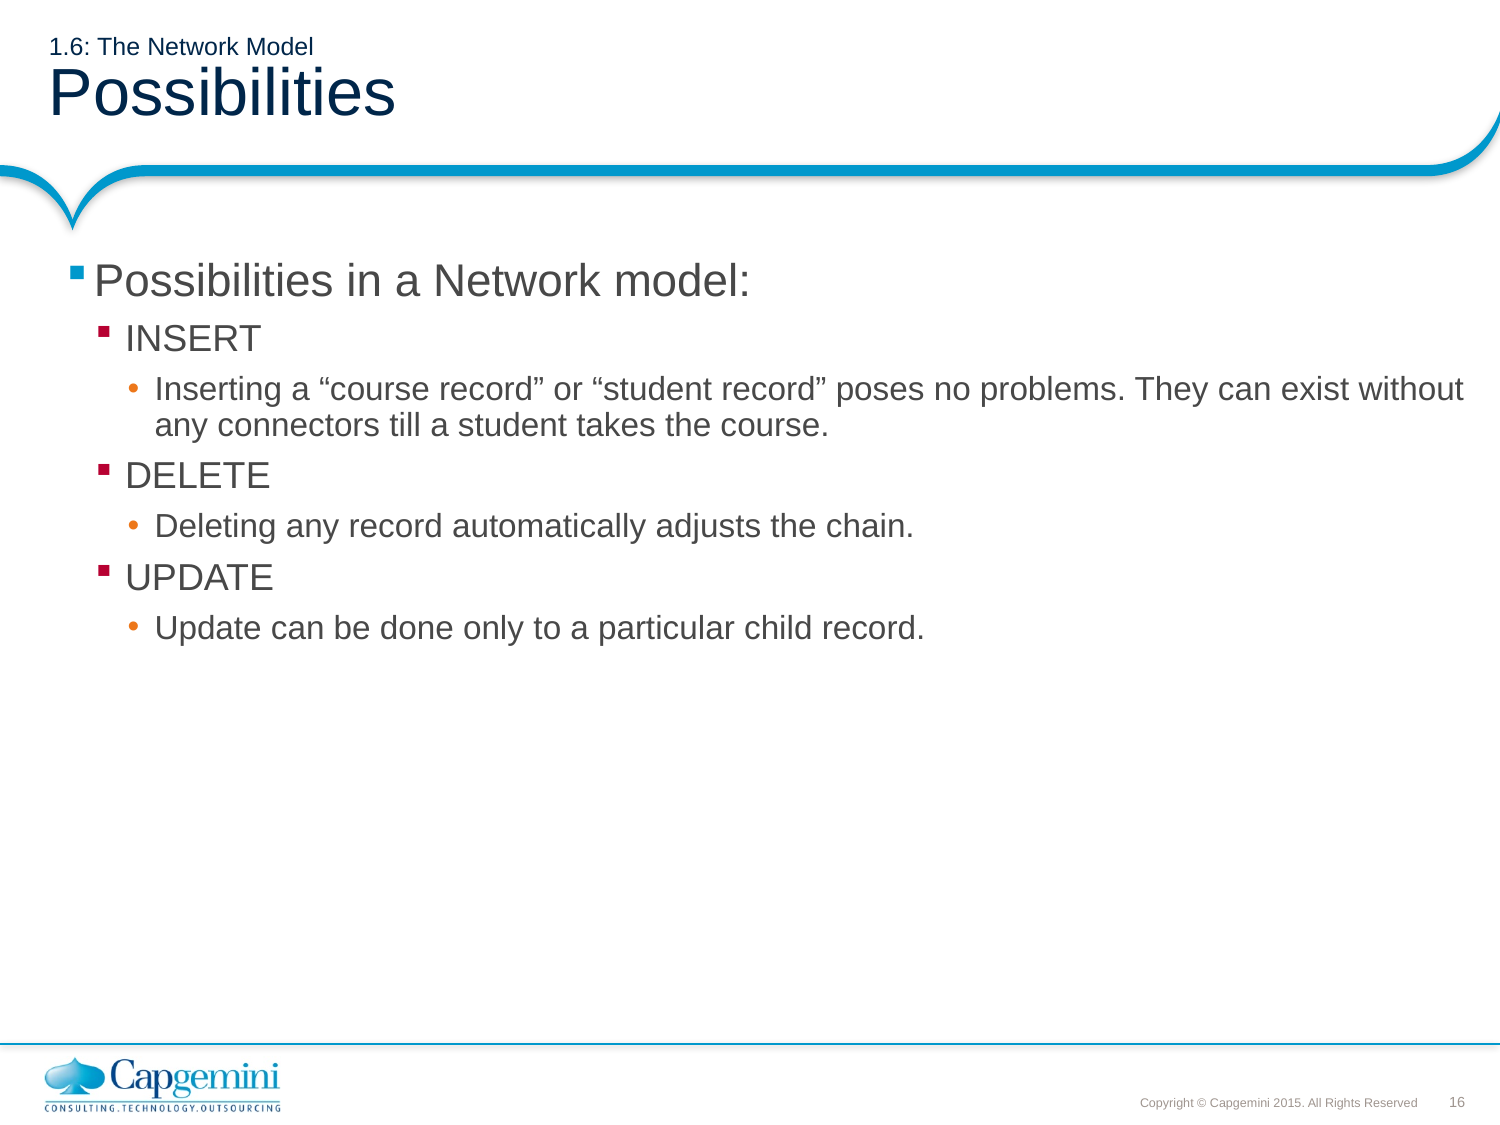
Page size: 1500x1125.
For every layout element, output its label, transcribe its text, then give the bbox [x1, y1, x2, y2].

picture [44, 1056, 281, 1113]
list Possibilities in a Network model: INSERT Inserting a “course record” or “student record” poses no problems. They can exist without any connectors till a student takes the course. DELETE Deleting any record automatically adjusts the chain. UPDATE Update can be done only to a particular child record. [48, 245, 1500, 1007]
title 1.6: The Network Model Possibilities [0, 0, 1500, 165]
